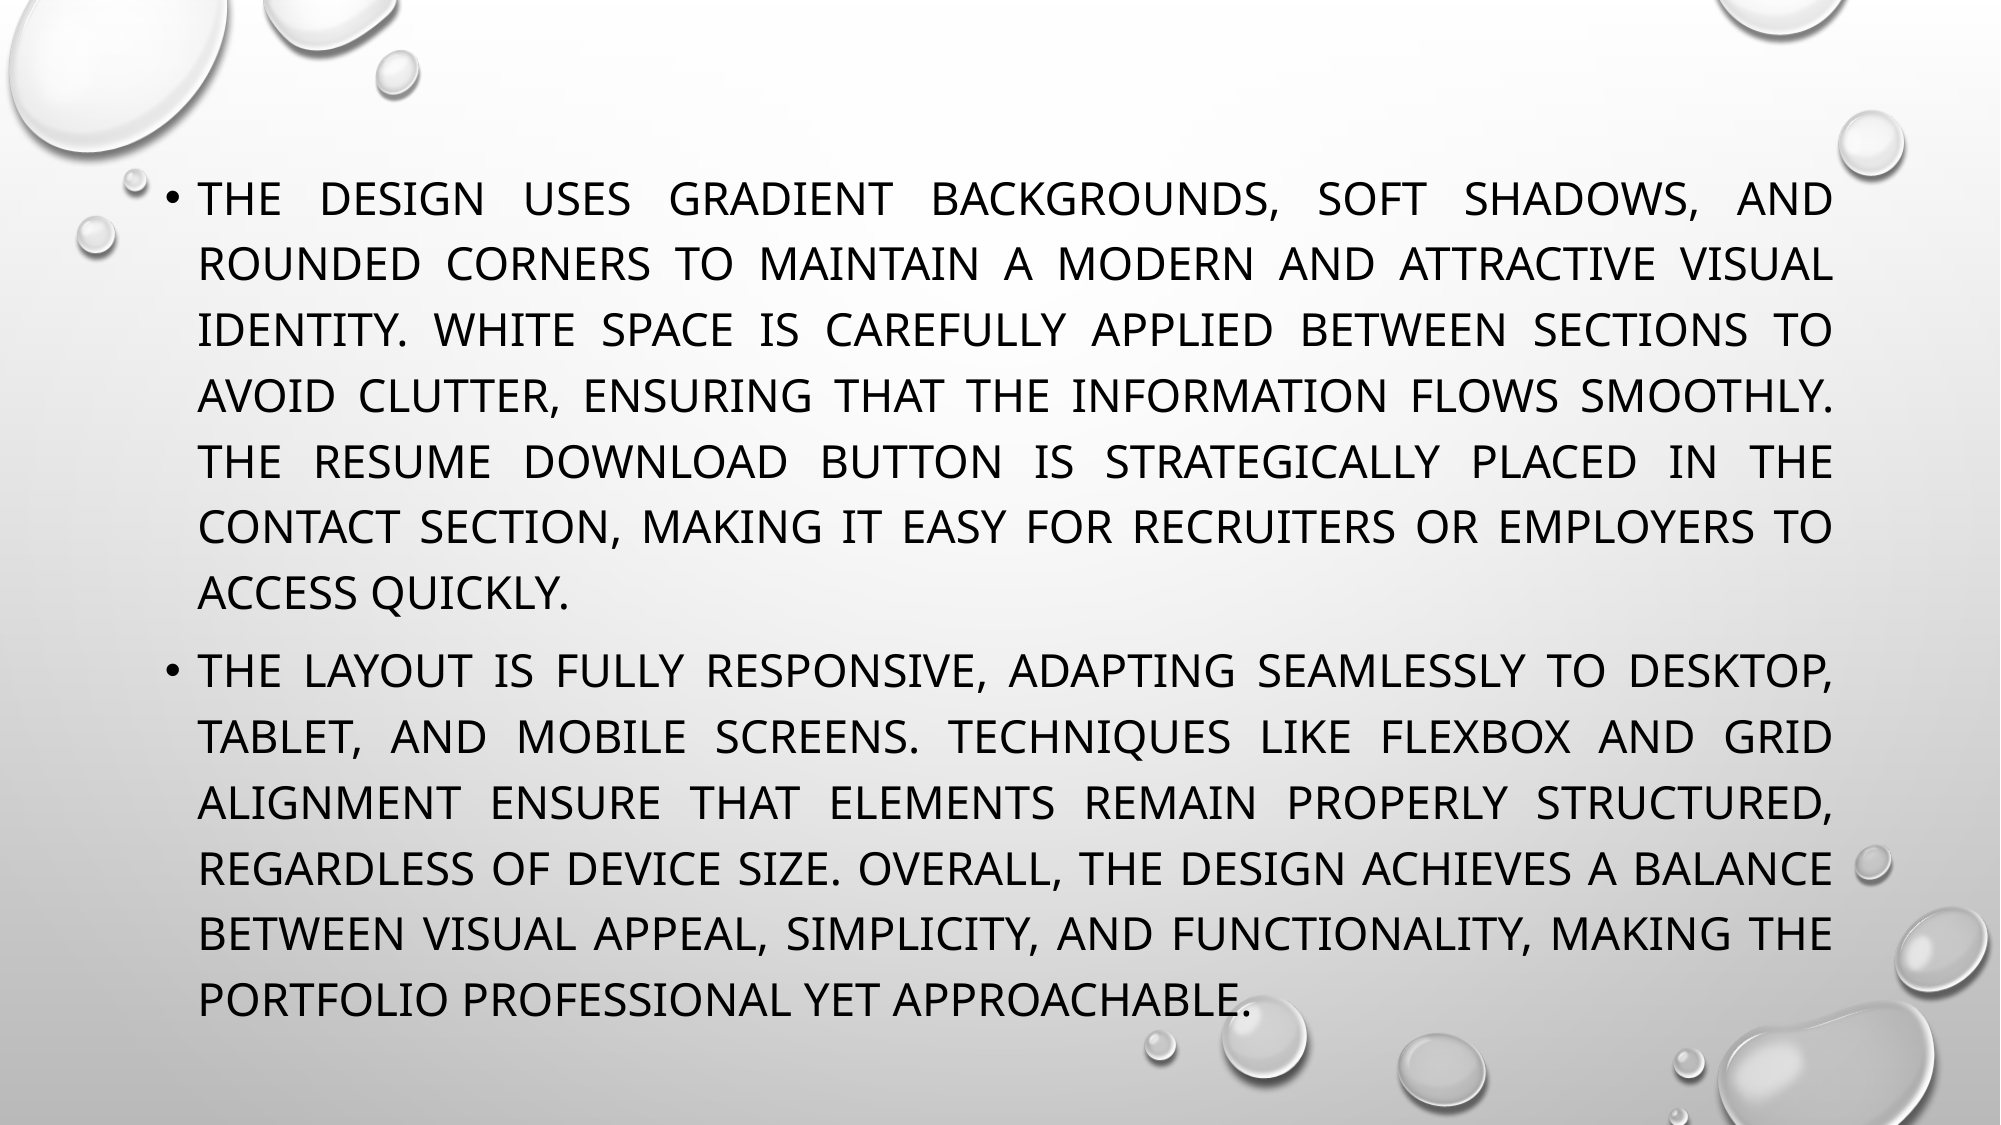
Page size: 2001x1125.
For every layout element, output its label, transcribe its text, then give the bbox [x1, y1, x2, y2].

list The design uses gradient backgrounds, soft shadows, and rounded corners to maintain a modern and attractive visual identity. White space is carefully applied between sections to avoid clutter, ensuring that the information flows smoothly. The resume download button is strategically placed in the Contact section, making it easy for recruiters or employers to access quickly. The layout is fully responsive, adapting seamlessly to desktop, tablet, and mobile screens. Techniques like Flexbox and grid alignment ensure that elements remain properly structured, regardless of device size. Overall, the design achieves a balance between visual appeal, simplicity, and functionality, making the portfolio professional yet approachable. [149, 151, 1850, 1035]
picture [0, 0, 2000, 1125]
